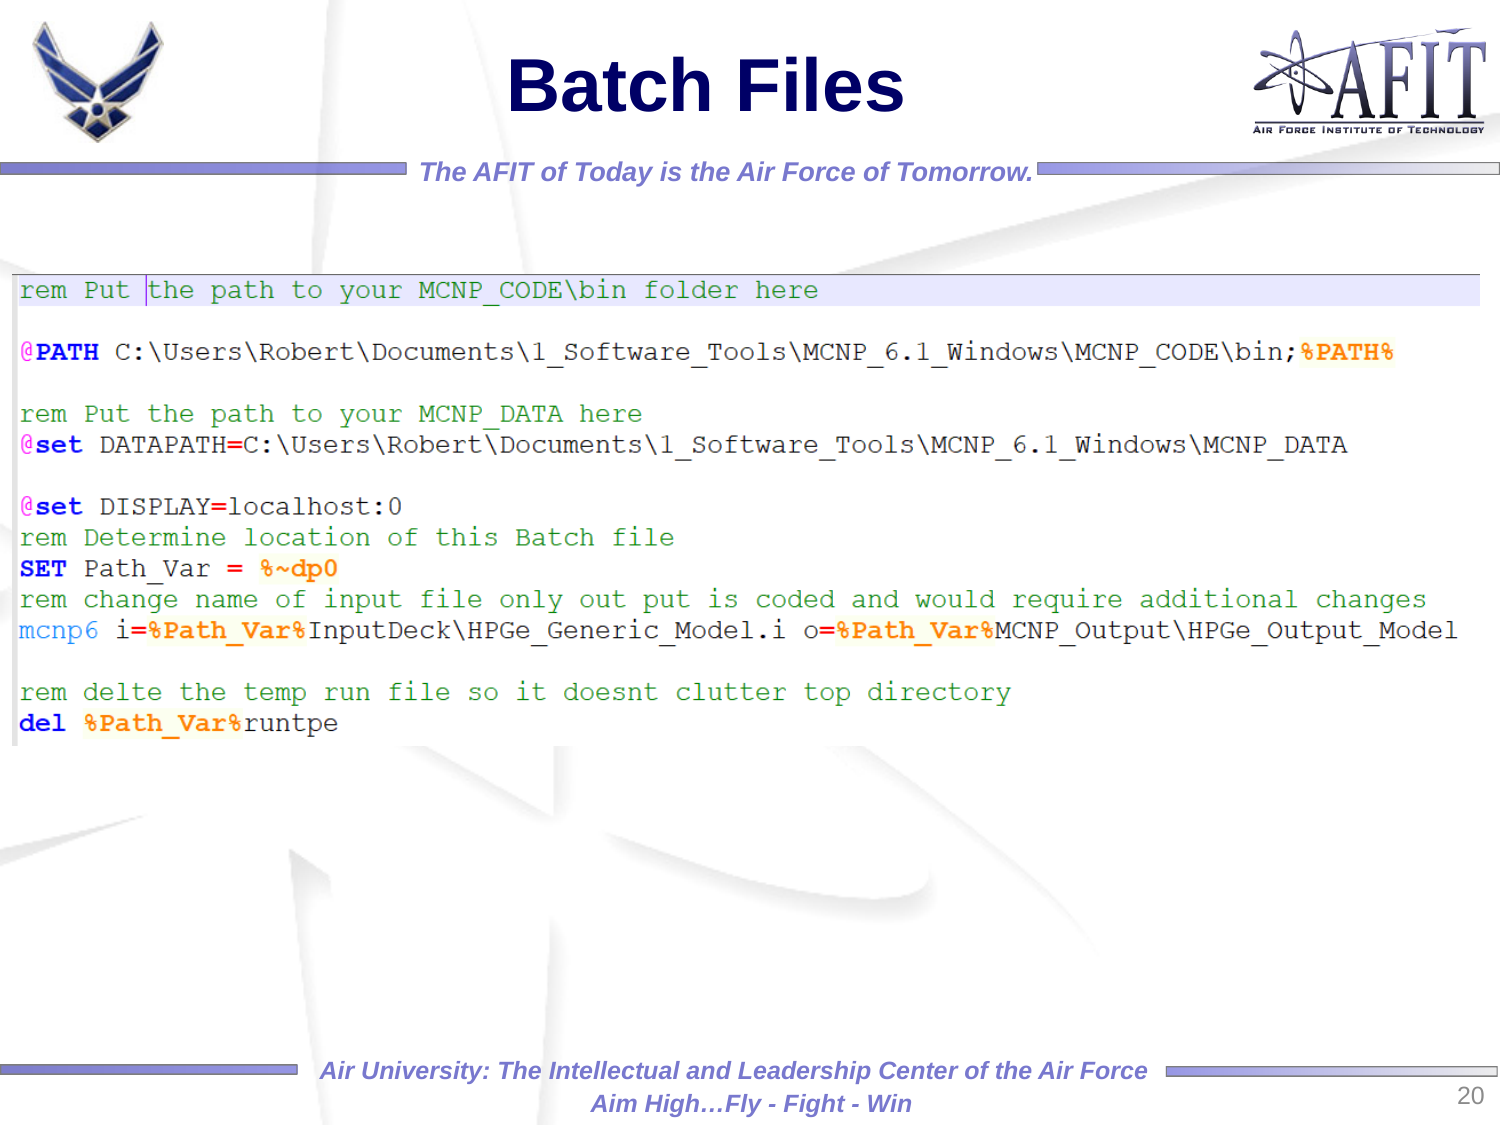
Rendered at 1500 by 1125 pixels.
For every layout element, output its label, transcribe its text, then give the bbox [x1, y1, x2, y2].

picture [12, 274, 1480, 746]
slide_number 20 [1149, 1065, 1500, 1125]
title Batch Files [162, 0, 1251, 163]
picture [32, 21, 162, 143]
